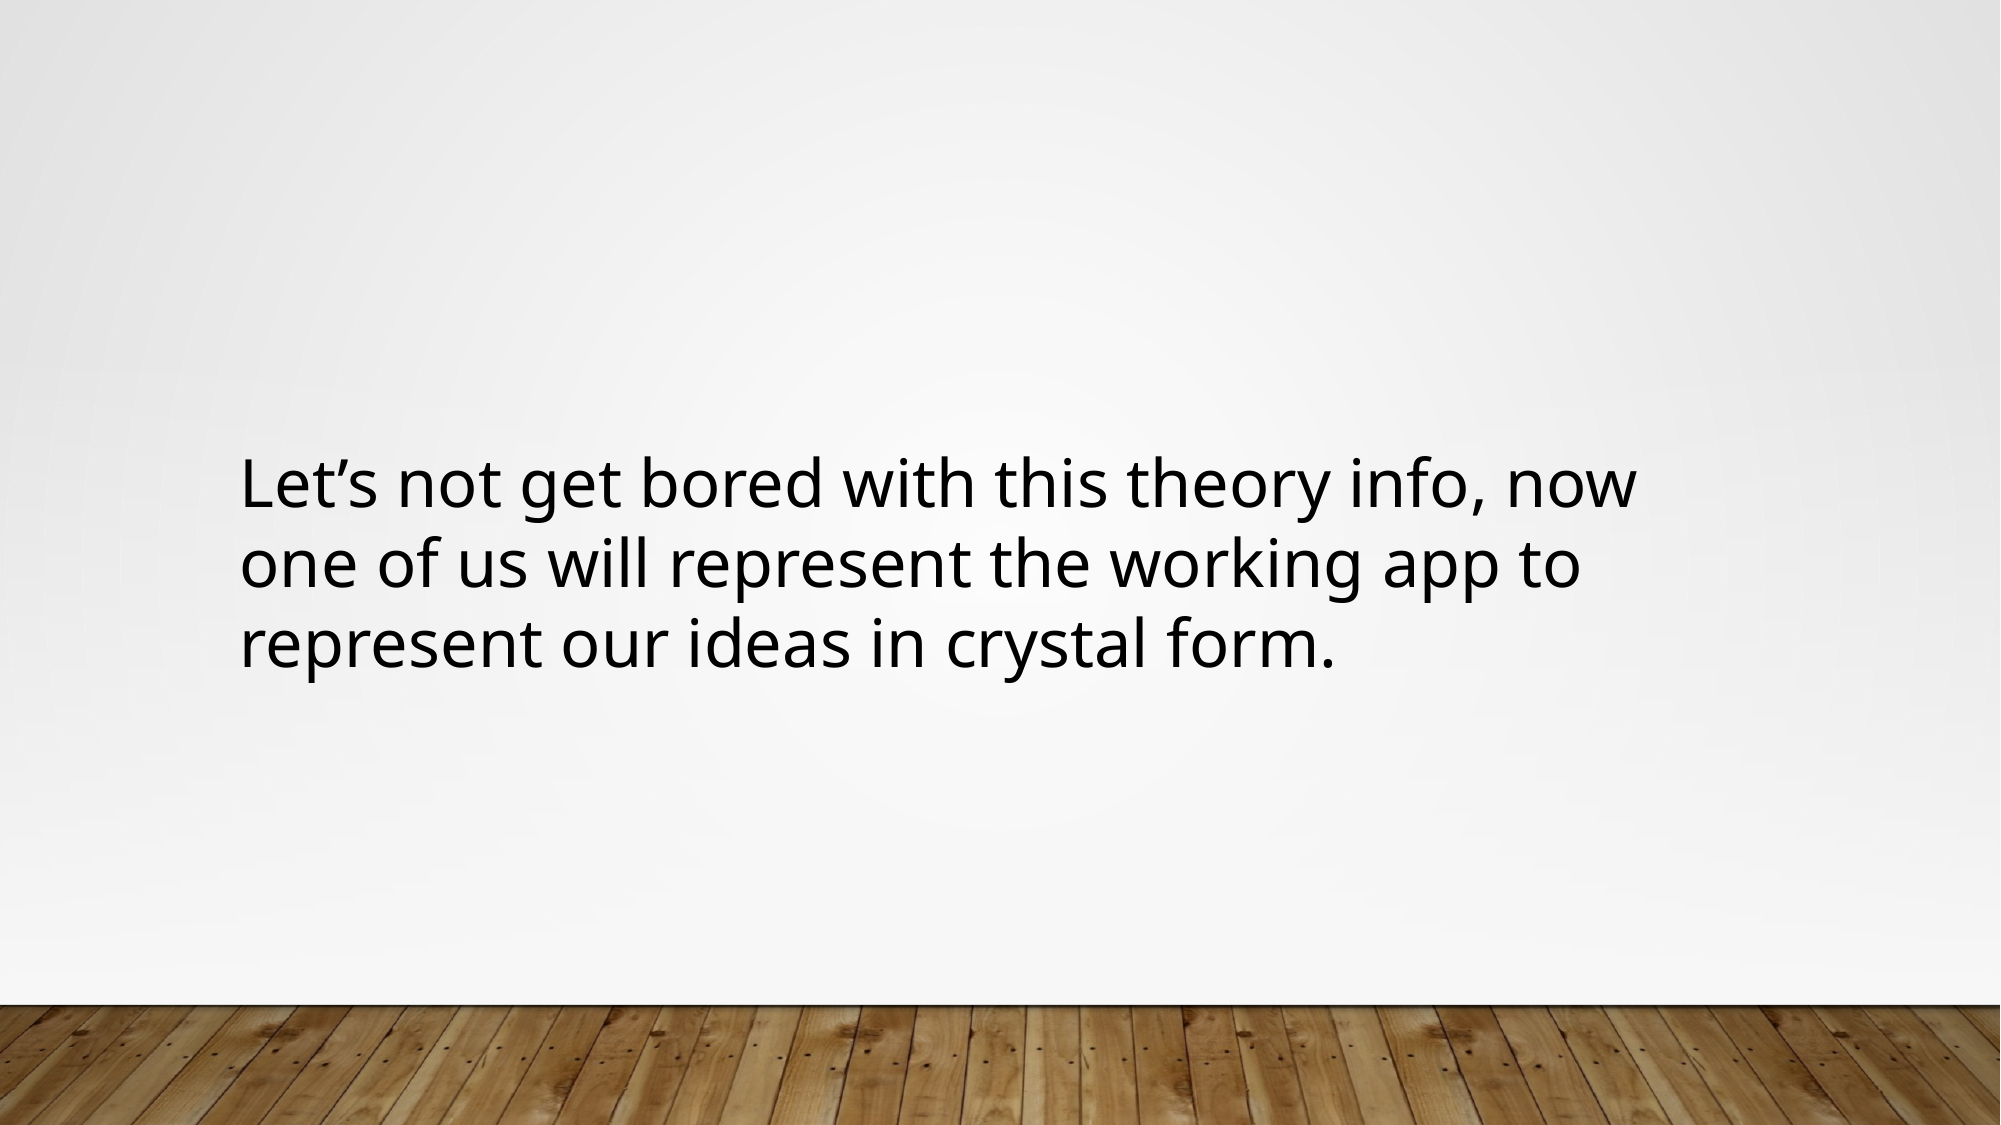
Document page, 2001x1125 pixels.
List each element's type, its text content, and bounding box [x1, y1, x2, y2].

picture [0, 1005, 2000, 1125]
text_box Let’s not get bored with this theory info, now one of us will represent the working app to represent our ideas in crystal form. [224, 433, 1775, 689]
